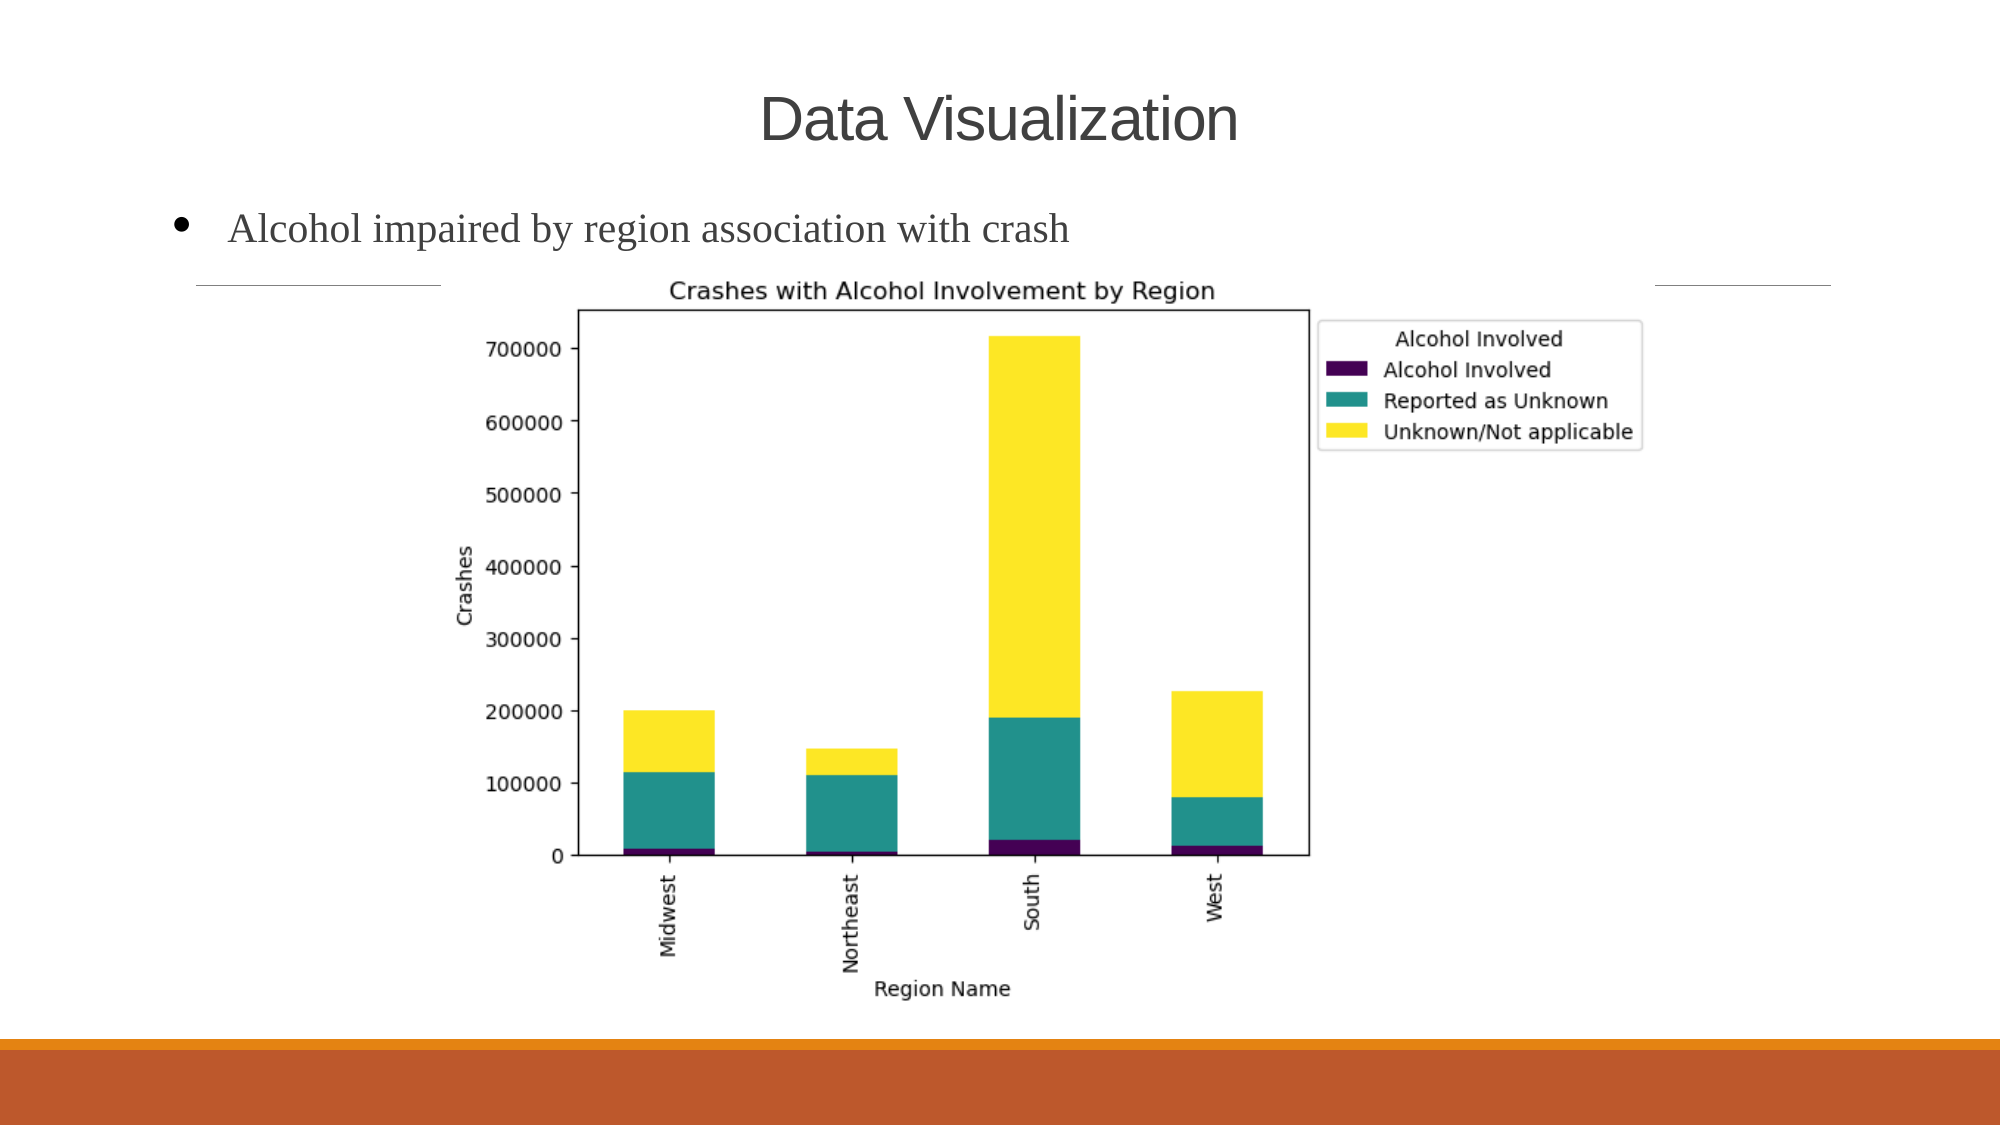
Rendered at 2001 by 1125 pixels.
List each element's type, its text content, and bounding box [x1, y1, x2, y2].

list Alcohol impaired by region association with crash [137, 198, 1863, 1014]
title Data Visualization [137, 59, 1863, 181]
picture [441, 266, 1655, 1014]
